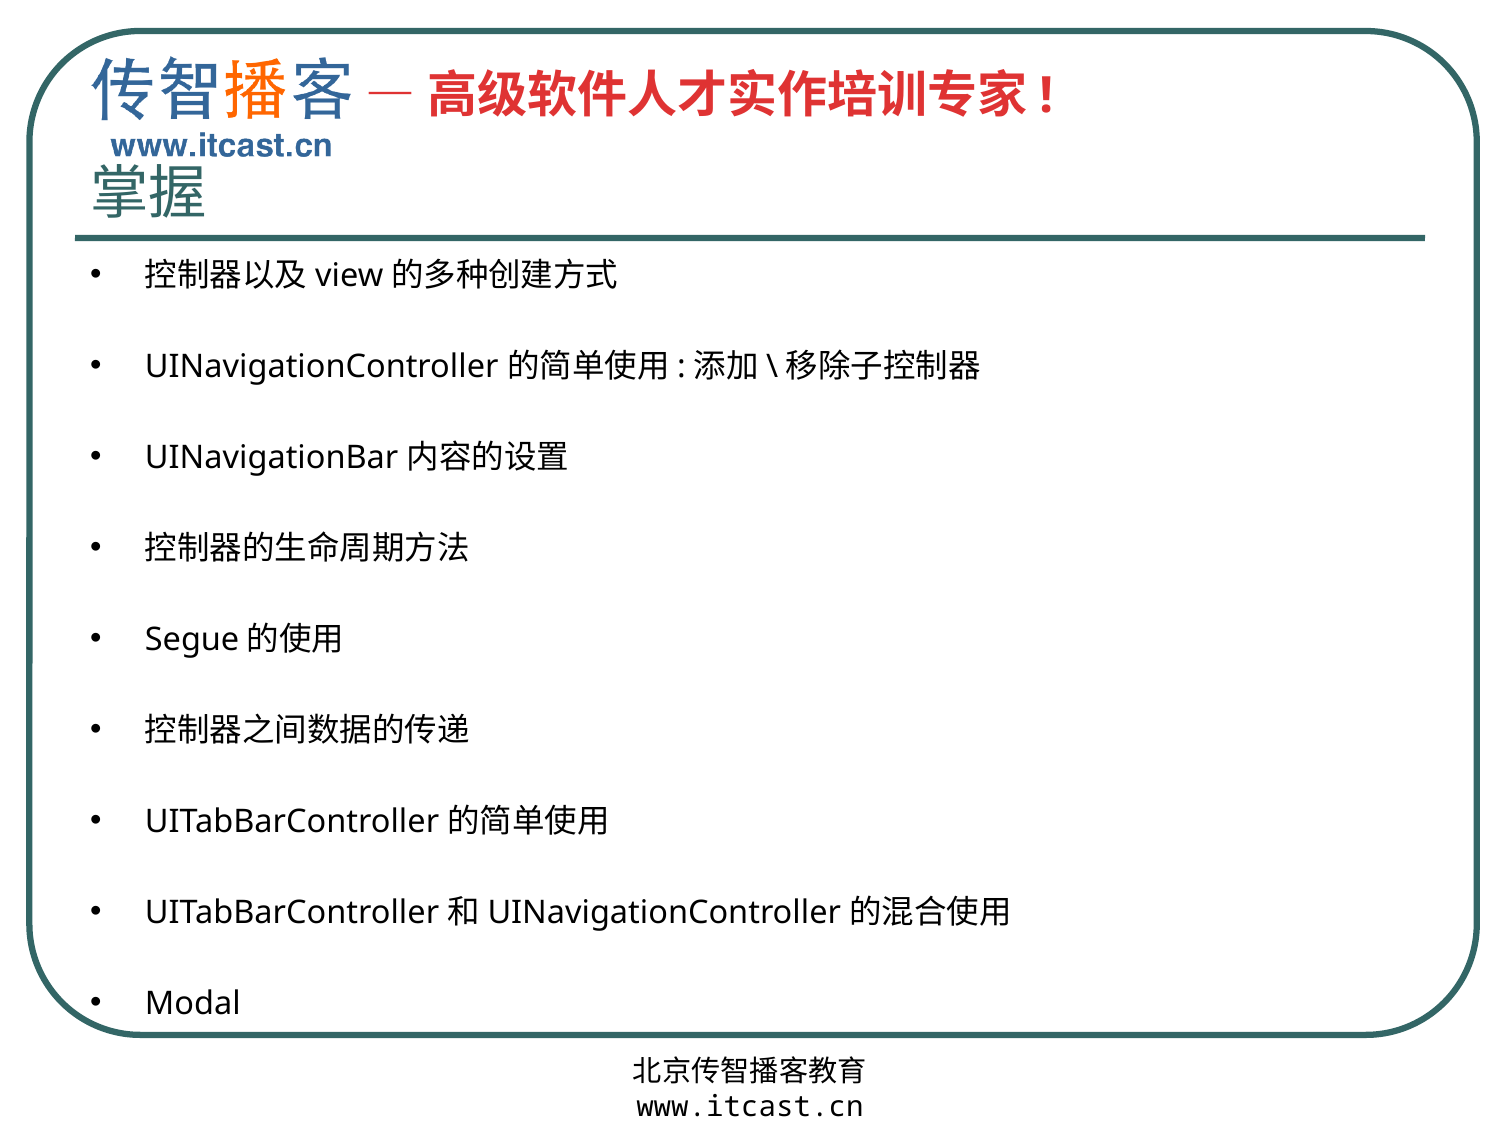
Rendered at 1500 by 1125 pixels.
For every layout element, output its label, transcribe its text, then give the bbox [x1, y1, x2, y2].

title 掌握 [75, 45, 1425, 233]
list 控制器以及view的多种创建方式 UINavigationController的简单使用:添加\移除子控制器 UINavigationBar内容的设置 控制器的生命周期方法 Segue的使用 控制器之间数据的传递 UITabBarController的简单使用 UITabBarController和UINavigationController的混合使用 Modal [75, 246, 1425, 1030]
